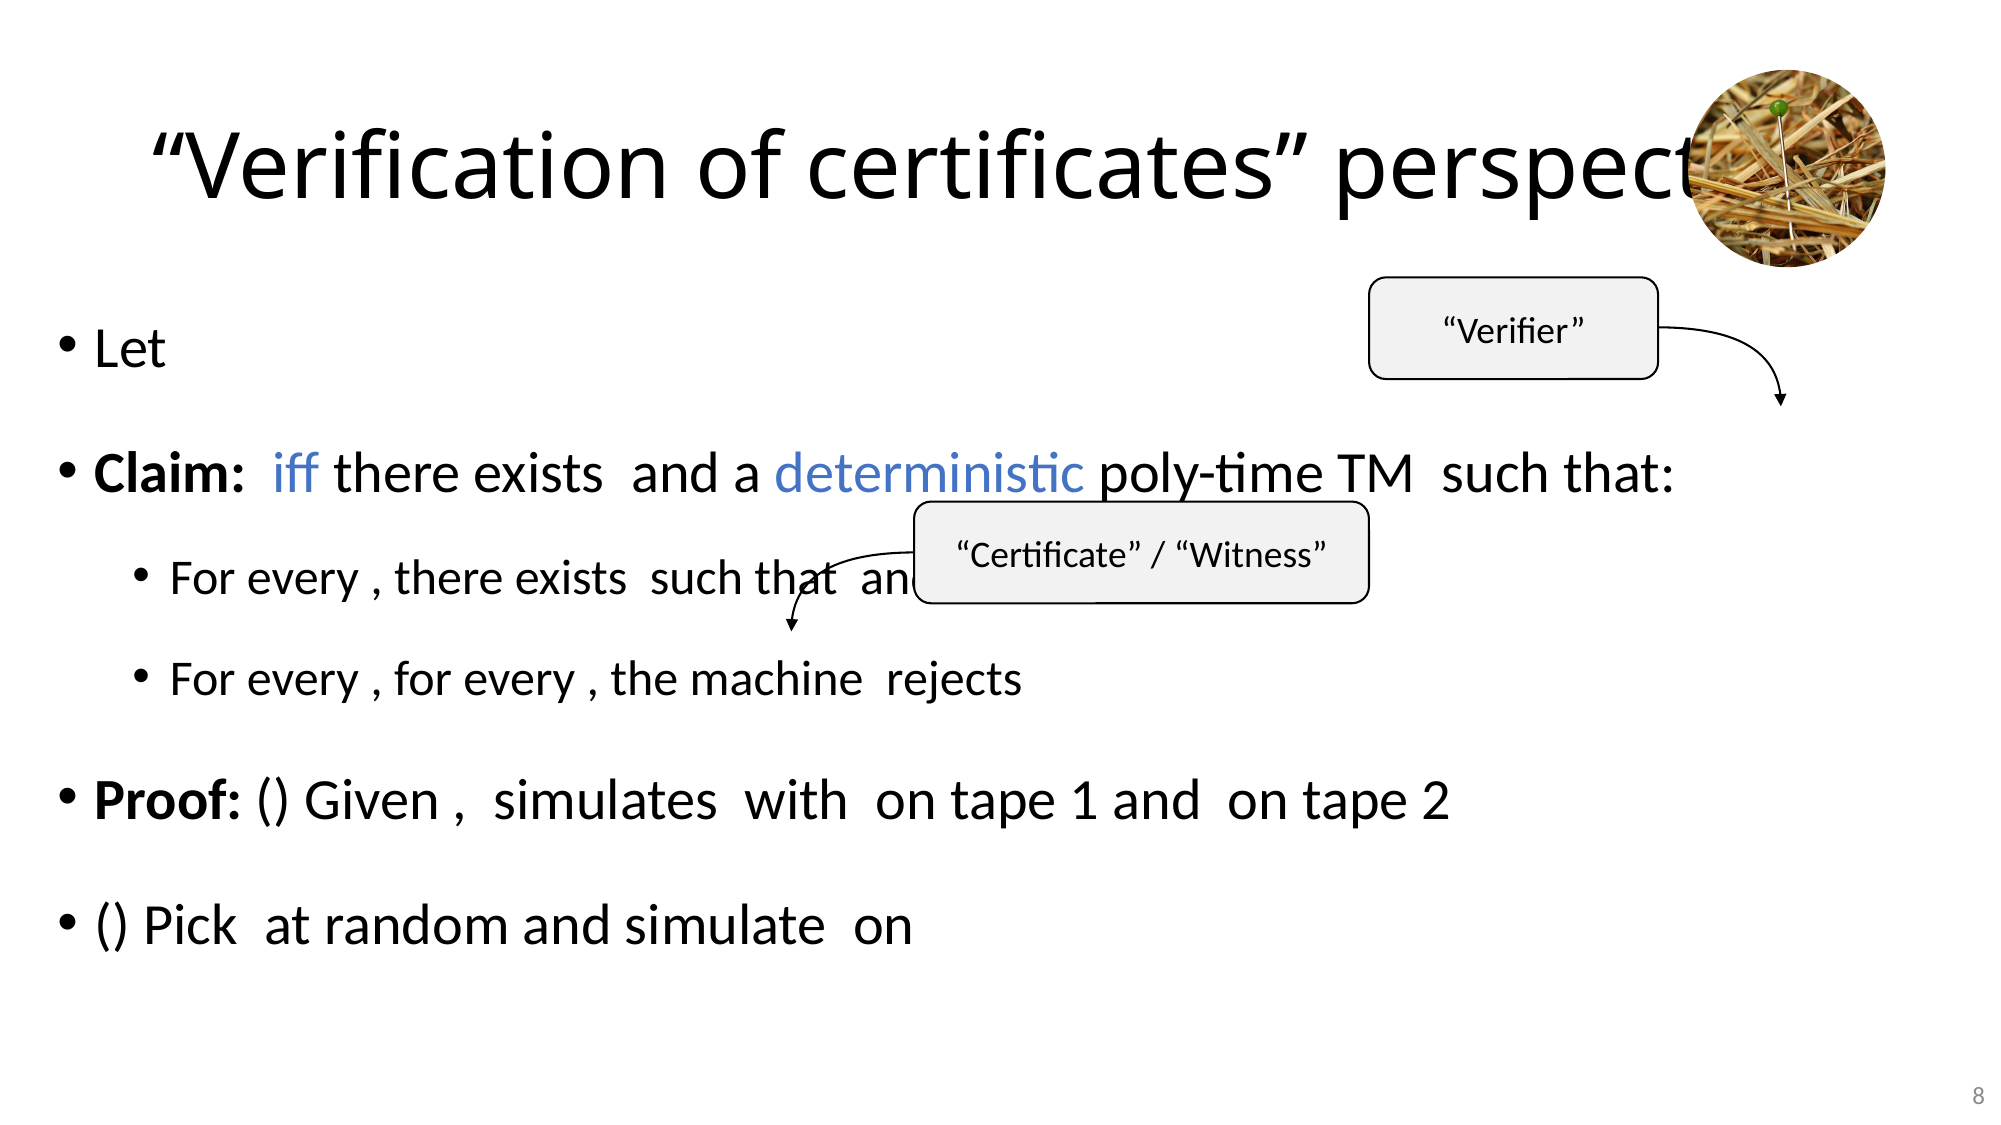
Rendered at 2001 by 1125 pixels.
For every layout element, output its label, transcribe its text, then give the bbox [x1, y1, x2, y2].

slide_number 8 [1550, 1064, 2000, 1125]
title “Verification of certificates” perspective [137, 59, 1863, 278]
picture [1688, 69, 1886, 268]
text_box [1368, 277, 1781, 407]
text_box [791, 501, 1370, 632]
